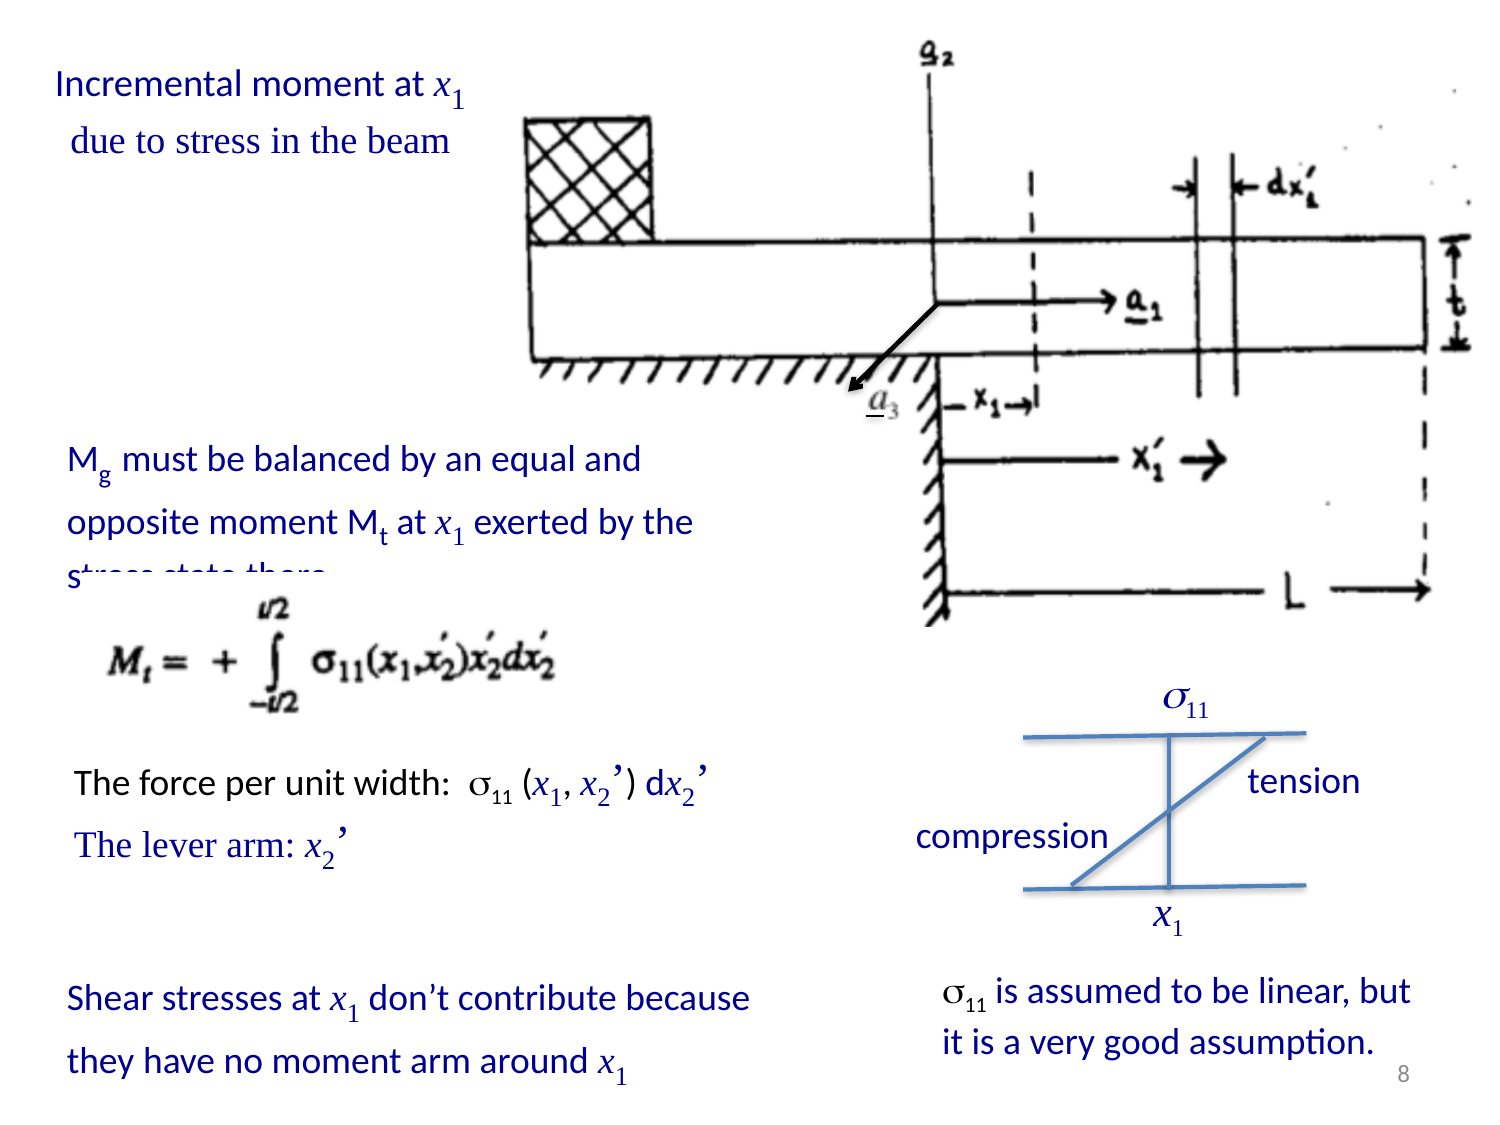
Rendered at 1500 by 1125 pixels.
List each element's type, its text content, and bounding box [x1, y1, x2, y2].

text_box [899, 659, 1434, 1065]
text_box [508, 31, 1500, 628]
title Incremental moment at x1 due to stress in the beam [39, 48, 482, 171]
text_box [51, 418, 757, 869]
slide_number 8 [1074, 1074, 1425, 1103]
text_box Shear stresses at x1 don’t contribute because they have no moment arm around x1 [52, 957, 788, 1098]
